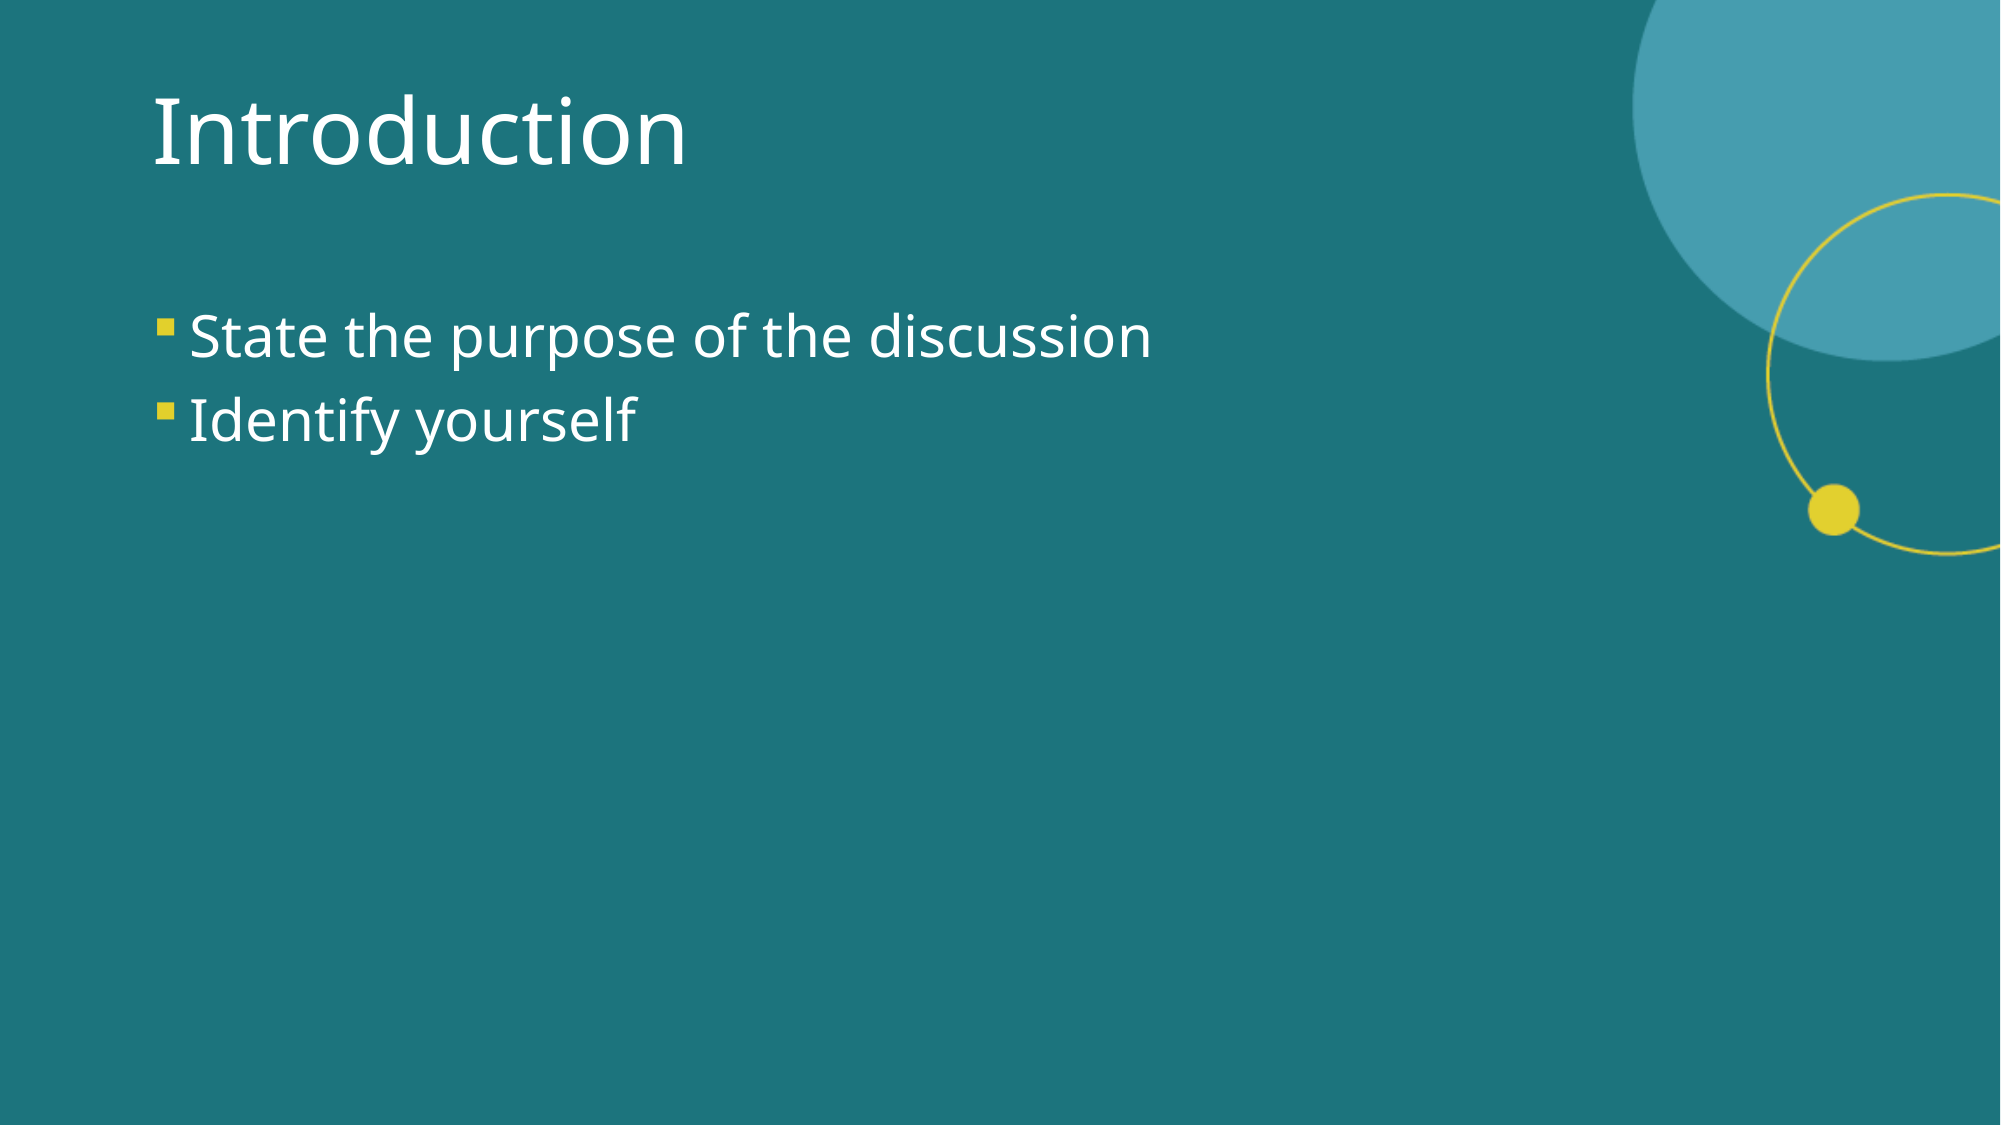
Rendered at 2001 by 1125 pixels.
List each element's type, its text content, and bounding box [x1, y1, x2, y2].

picture [0, 0, 2001, 1125]
list State the purpose of the discussion Identify yourself [137, 299, 1863, 1014]
title Introduction [137, 26, 1505, 244]
